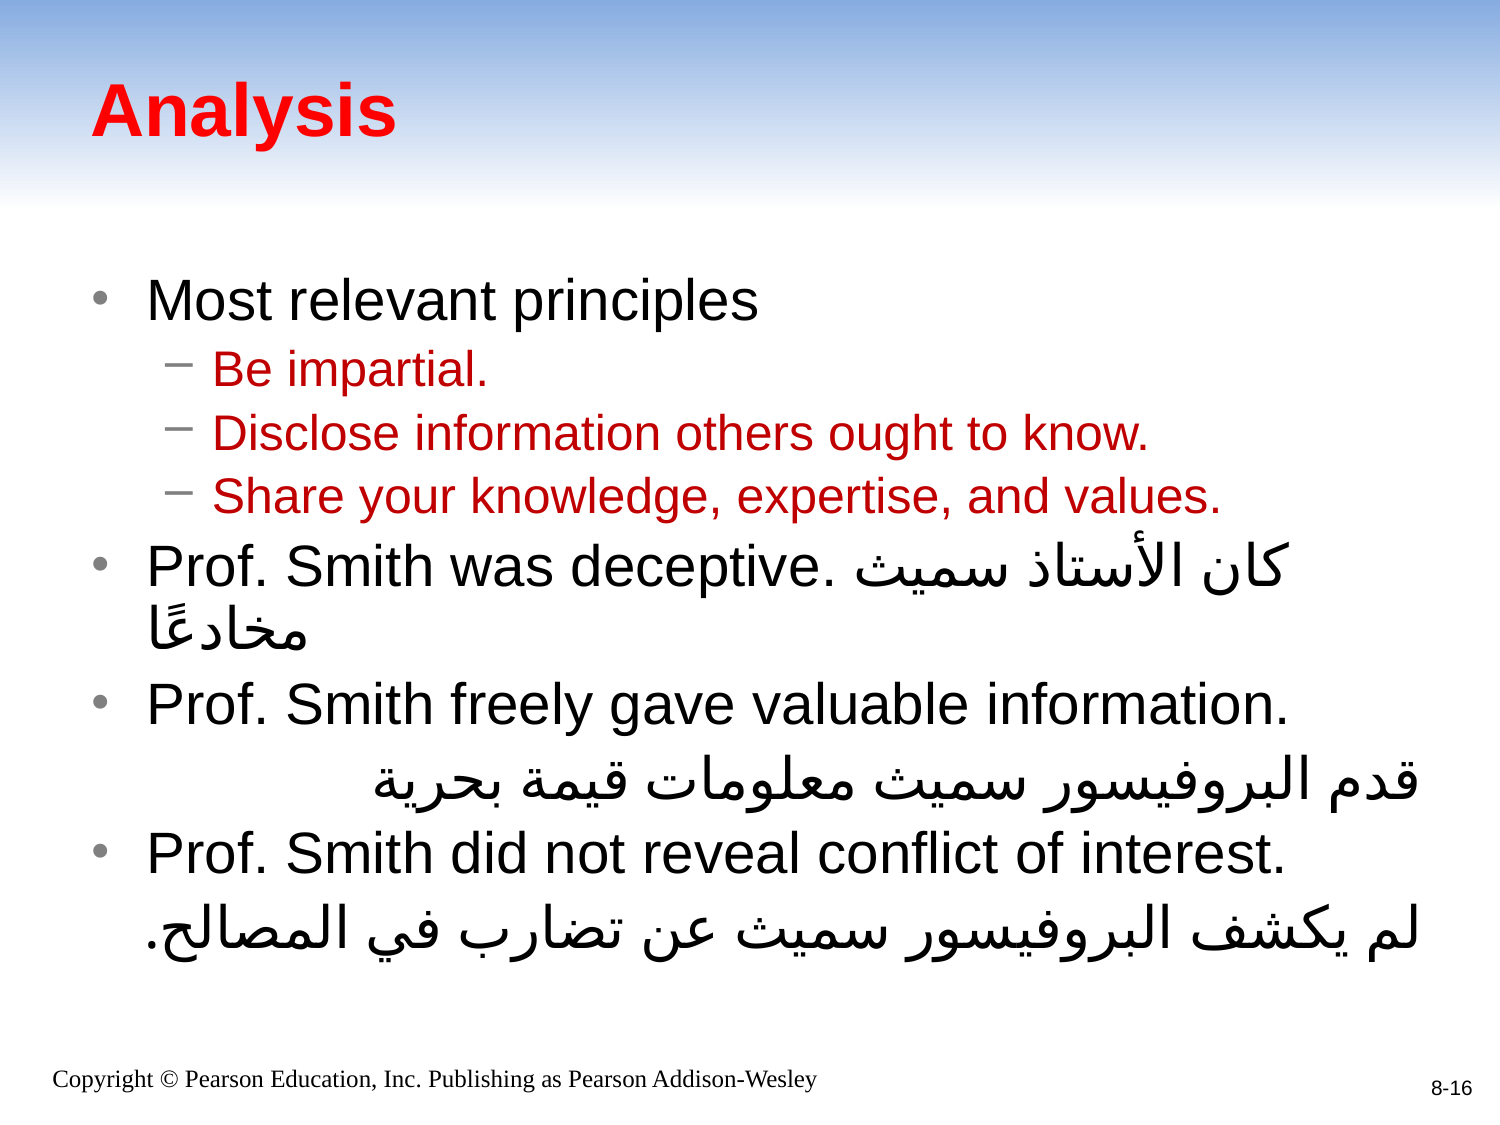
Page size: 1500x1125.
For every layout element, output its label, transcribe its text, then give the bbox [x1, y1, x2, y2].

title Analysis [75, 12, 1438, 200]
slide_number 8-16 [1175, 1049, 1488, 1125]
list Most relevant principles Be impartial. Disclose information others ought to know. Share your knowledge, expertise, and values. Prof. Smith was deceptive. كان الأستاذ سميث مخادعًا Prof. Smith freely gave valuable information. قدم البروفيسور سميث معلومات قيمة بحرية Prof. Smith did not reveal conflict of interest. لم يكشف البروفيسور سميث عن تضارب في المصالح. [75, 262, 1438, 938]
